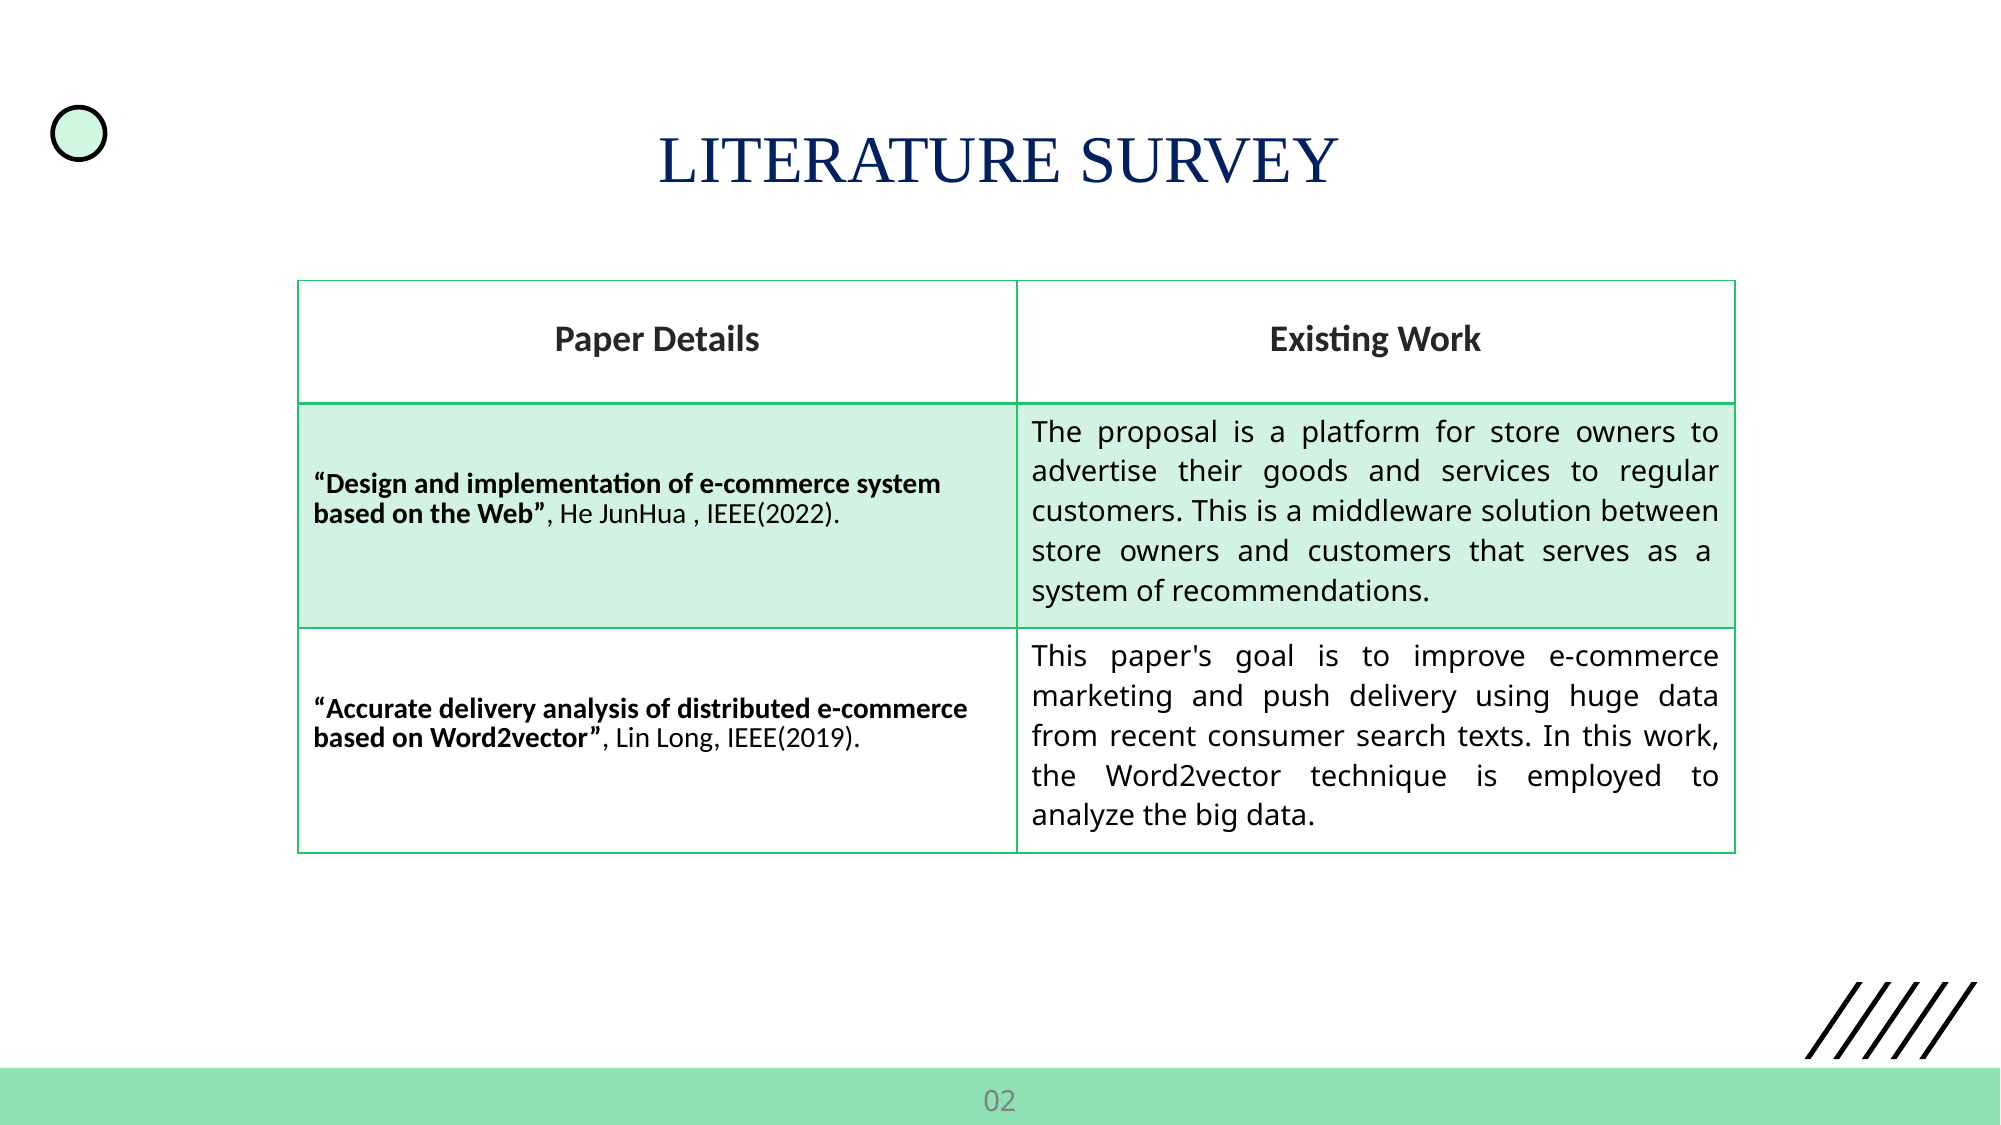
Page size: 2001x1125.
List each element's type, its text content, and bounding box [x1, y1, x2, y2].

text_box [0, 1067, 2000, 1074]
table_header Paper Details [299, 281, 1016, 402]
table_header Existing Work [1018, 281, 1734, 402]
table_cell “Design and implementation of e-commerce system based on the Web”, He JunHua , IEEE(2022). [299, 405, 1016, 627]
table_cell This paper's goal is to improve e-commerce marketing and push delivery using huge data from recent consumer search texts. In this work, the Word2vector technique is employed to analyze the big data. [1018, 629, 1734, 852]
text_box 02 [0, 1074, 2000, 1125]
table_cell The proposal is a platform for store owners to advertise their goods and services to regular customers. This is a middleware solution between store owners and customers that serves as a system of recommendations. [1018, 405, 1734, 627]
table_cell “Accurate delivery analysis of distributed e-commerce based on Word2vector”, Lin Long, IEEE(2019). [299, 629, 1016, 852]
text_box LITERATURE SURVEY [0, 108, 2000, 204]
